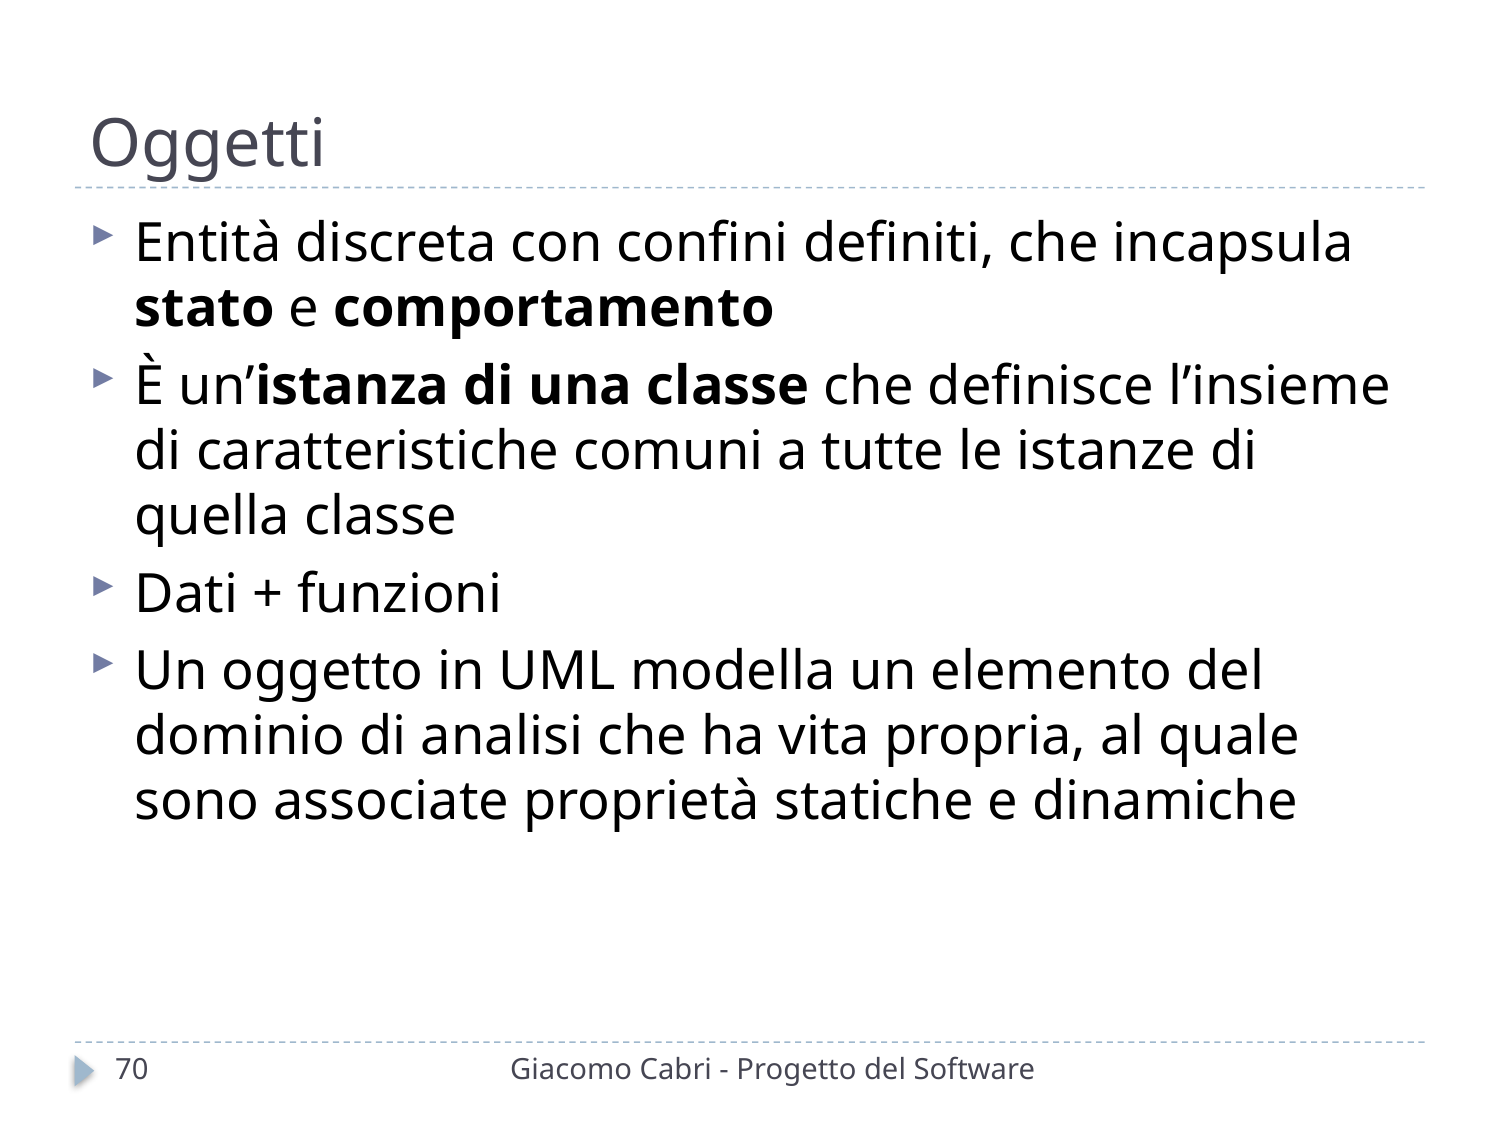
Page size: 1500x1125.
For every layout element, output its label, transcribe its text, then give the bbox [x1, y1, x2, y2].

footer Giacomo Cabri - Progetto del Software [475, 1042, 1051, 1103]
list Entità discreta con confini definiti, che incapsula stato e comportamento È un’istanza di una classe che definisce l’insieme di caratteristiche comuni a tutte le istanze di quella classe Dati + funzioni Un oggetto in UML modella un elemento del dominio di analisi che ha vita propria, al quale sono associate proprietà statiche e dinamiche [75, 200, 1425, 1010]
title Oggetti [75, 24, 1425, 188]
slide_number 70 [100, 1042, 426, 1103]
